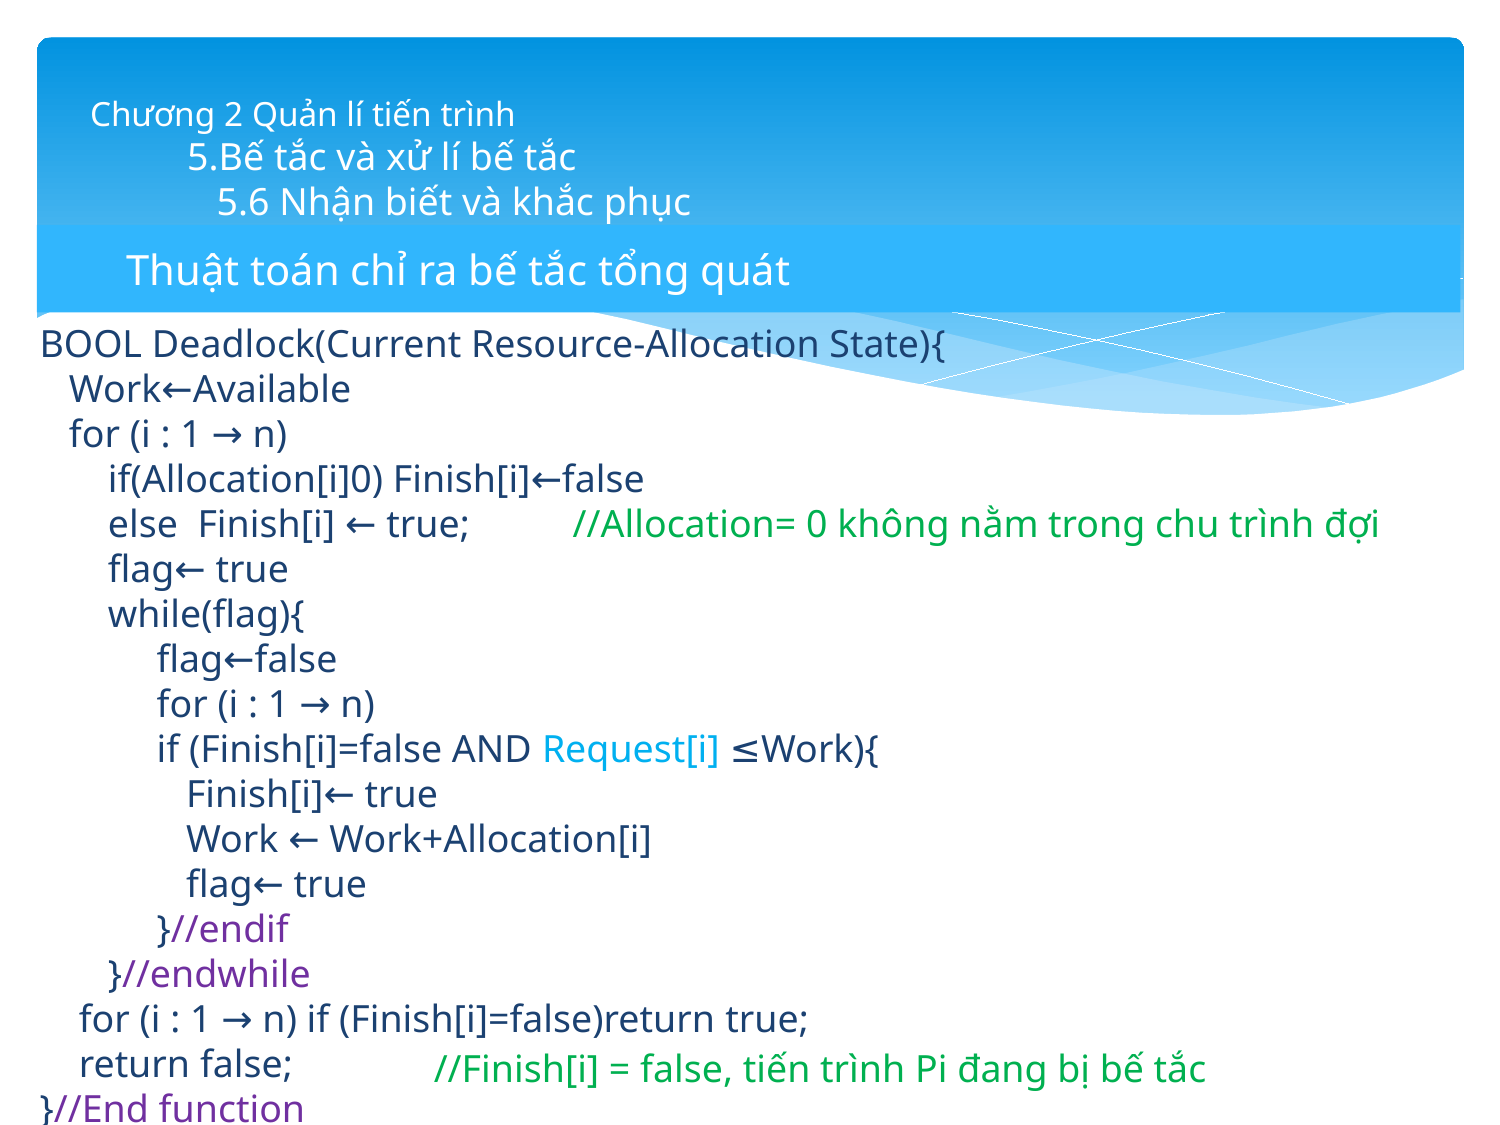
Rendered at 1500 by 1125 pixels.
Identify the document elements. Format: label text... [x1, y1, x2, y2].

title Chương 2 Quản lí tiến trình 5.Bế tắc và xử lí bế tắc 5.6 Nhận biết và khắc phục [75, 55, 1425, 224]
text_box //Allocation= 0 không nằm trong chu trình đợi [557, 492, 1396, 553]
text_box Thuật toán chỉ ra bế tắc tổng quát [36, 224, 1462, 314]
text_box //Finish[i] = false, tiến trình Pi đang bị bế tắc [419, 1037, 1223, 1098]
